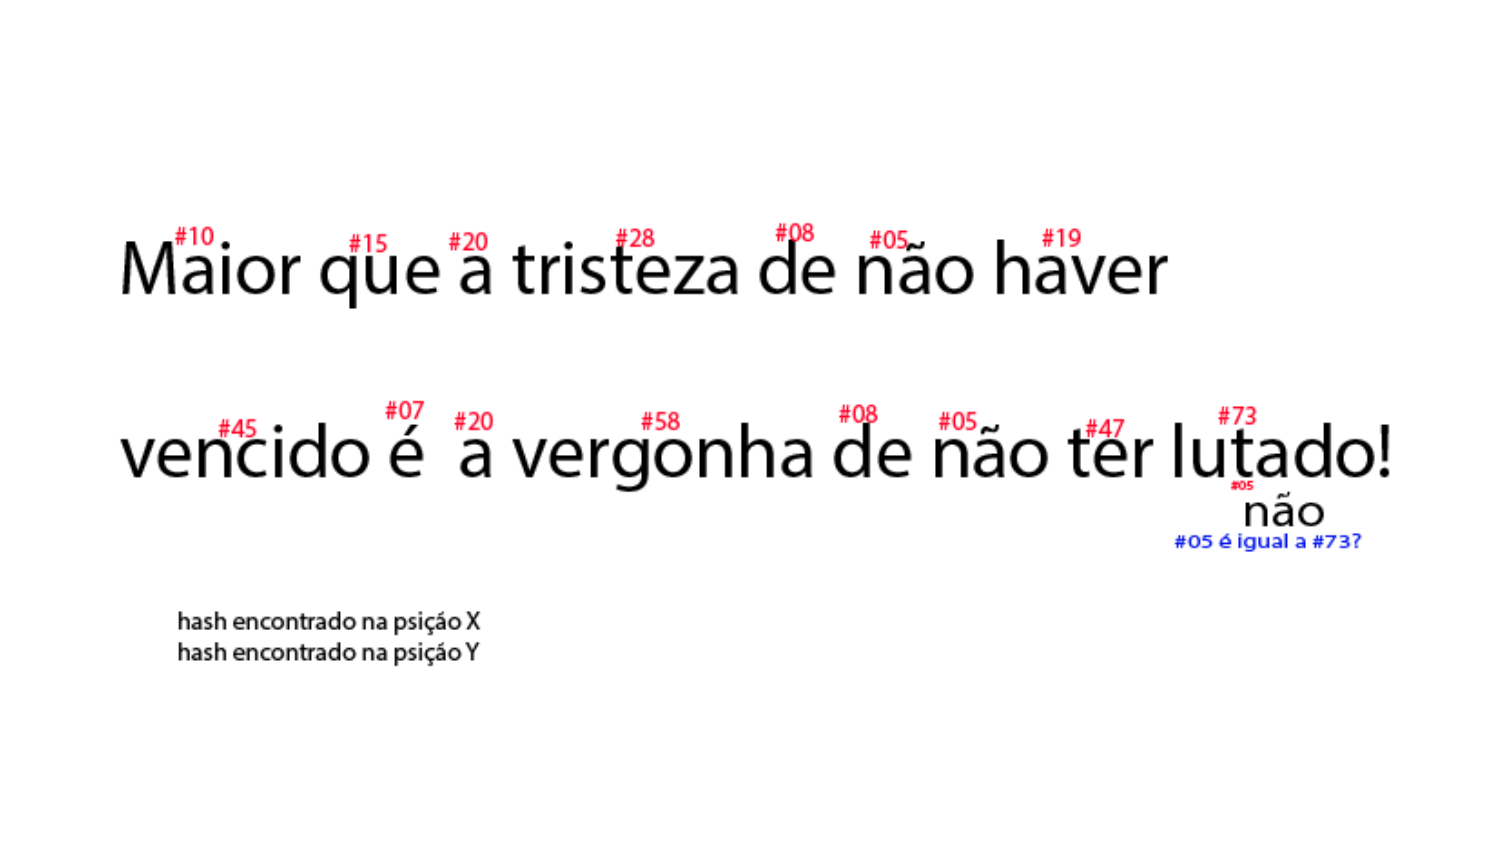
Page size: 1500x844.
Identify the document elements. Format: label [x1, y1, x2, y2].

picture [45, 63, 1462, 757]
